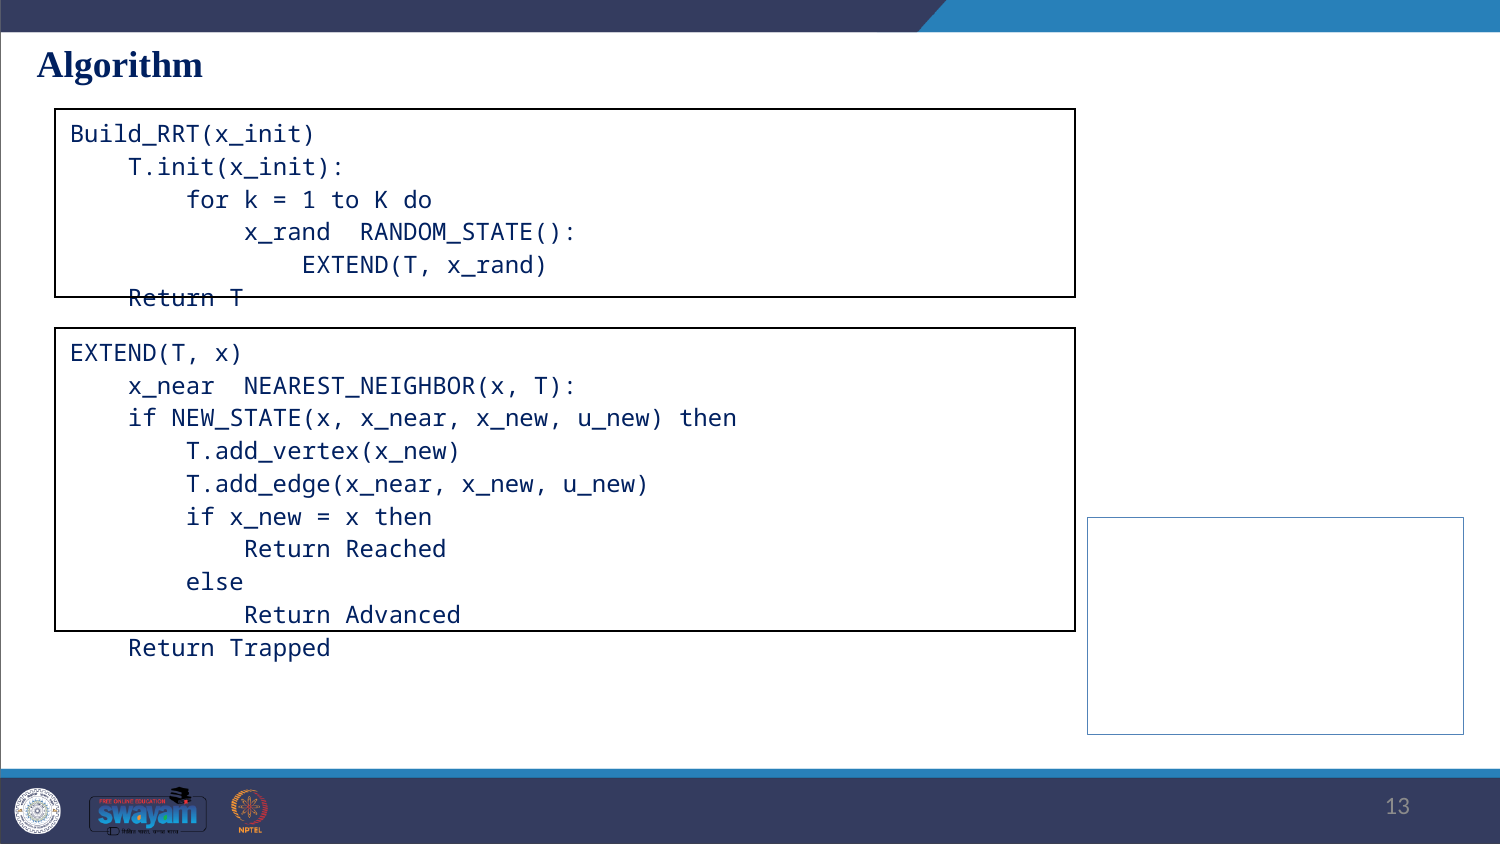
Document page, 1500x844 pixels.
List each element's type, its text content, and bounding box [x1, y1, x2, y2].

text_box Algorithm [21, 32, 1088, 93]
slide_number 13 [1074, 782, 1425, 827]
picture [0, 0, 1500, 844]
